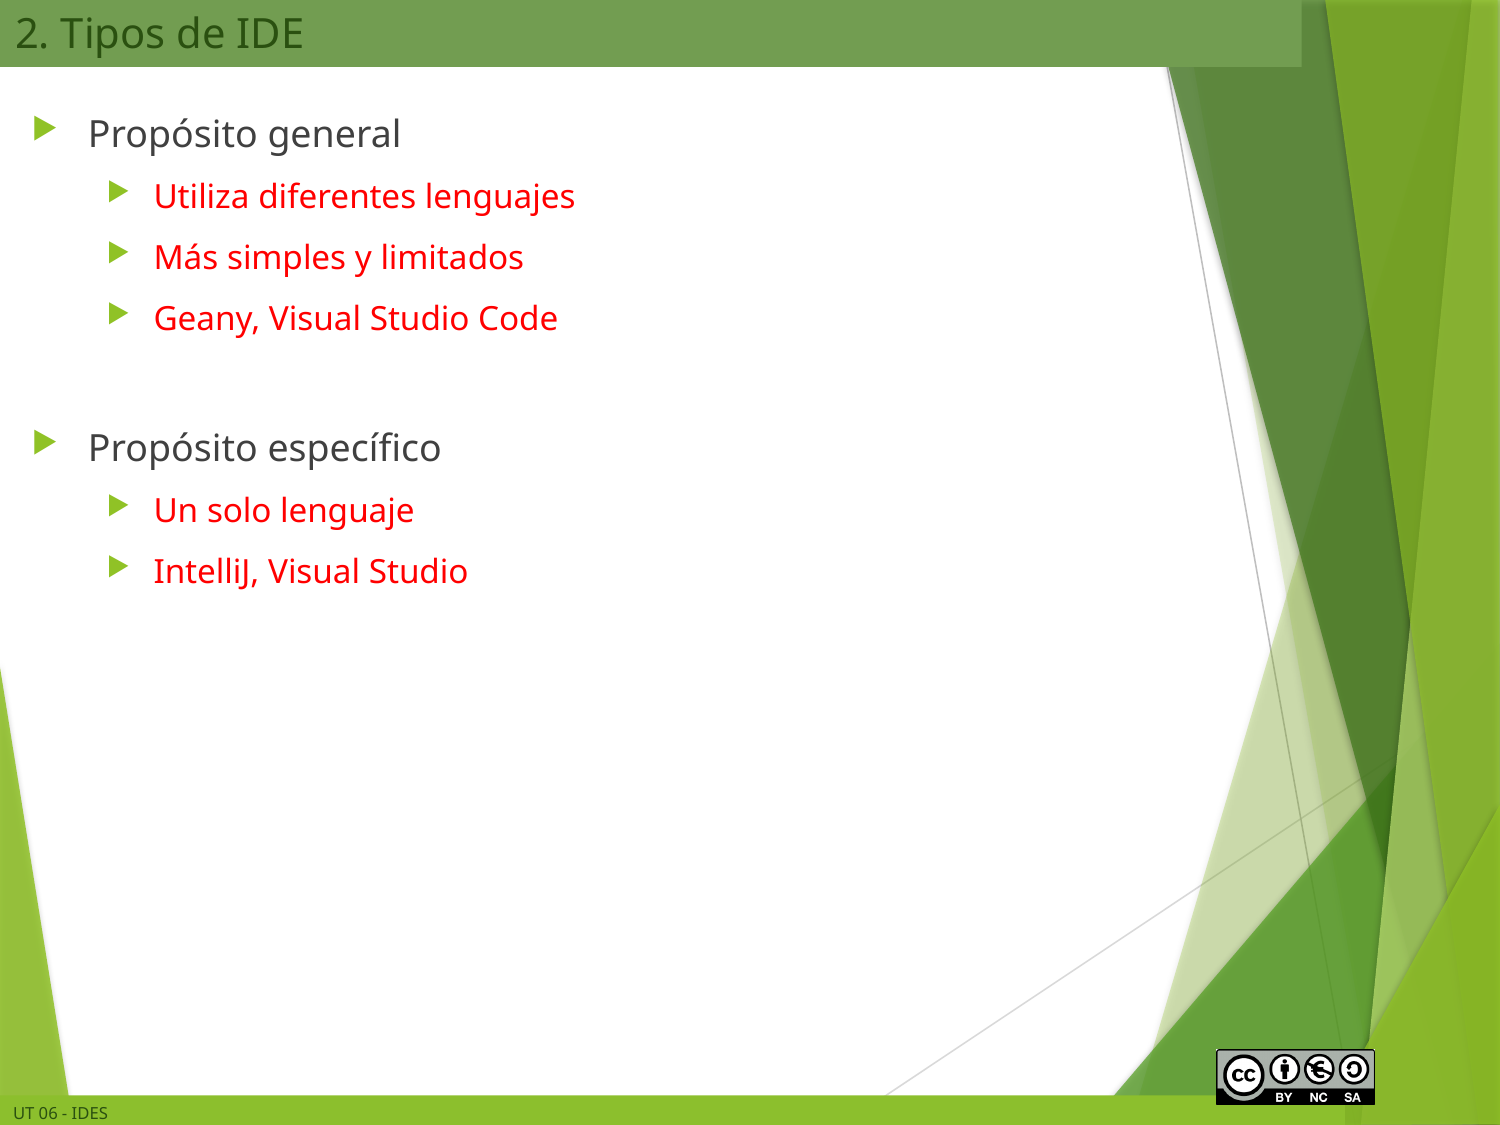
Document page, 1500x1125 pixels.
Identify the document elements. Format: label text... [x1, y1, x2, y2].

picture [1216, 1082, 1375, 1105]
list Propósito general Utiliza diferentes lenguajes Más simples y limitados Geany, Visual Studio Code Propósito específico Un solo lenguaje IntelliJ, Visual Studio [16, 101, 1445, 1082]
title 2. Tipos de IDE [0, 0, 1302, 67]
